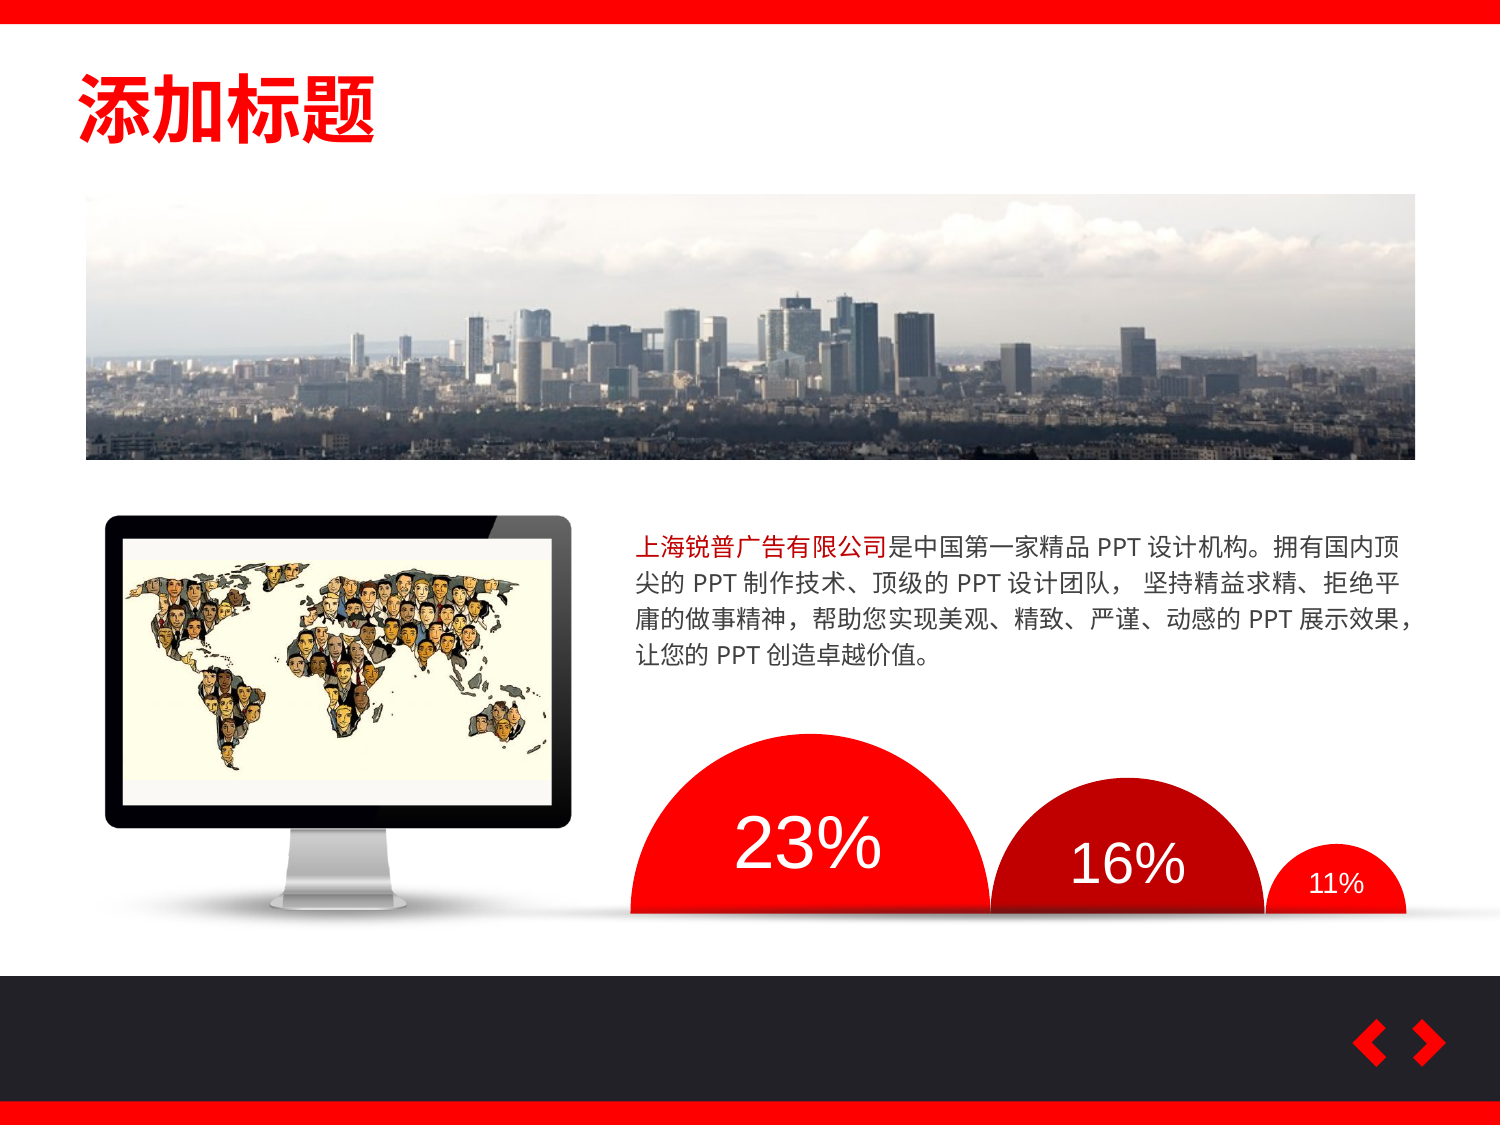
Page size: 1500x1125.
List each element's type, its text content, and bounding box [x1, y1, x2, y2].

picture [86, 194, 1416, 460]
text_box 添加标题 [61, 54, 392, 160]
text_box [71, 439, 605, 973]
text_box [0, 0, 1500, 25]
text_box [605, 733, 1500, 942]
text_box 上海锐普广告有限公司是中国第一家精品PPT设计机构。拥有国内顶尖的PPT制作技术、顶级的PPT设计团队， 坚持精益求精、拒绝平庸的做事精神，帮助您实现美观、精致、严谨、动感的PPT展示效果，让您的PPT创造卓越价值。 [620, 518, 1415, 677]
